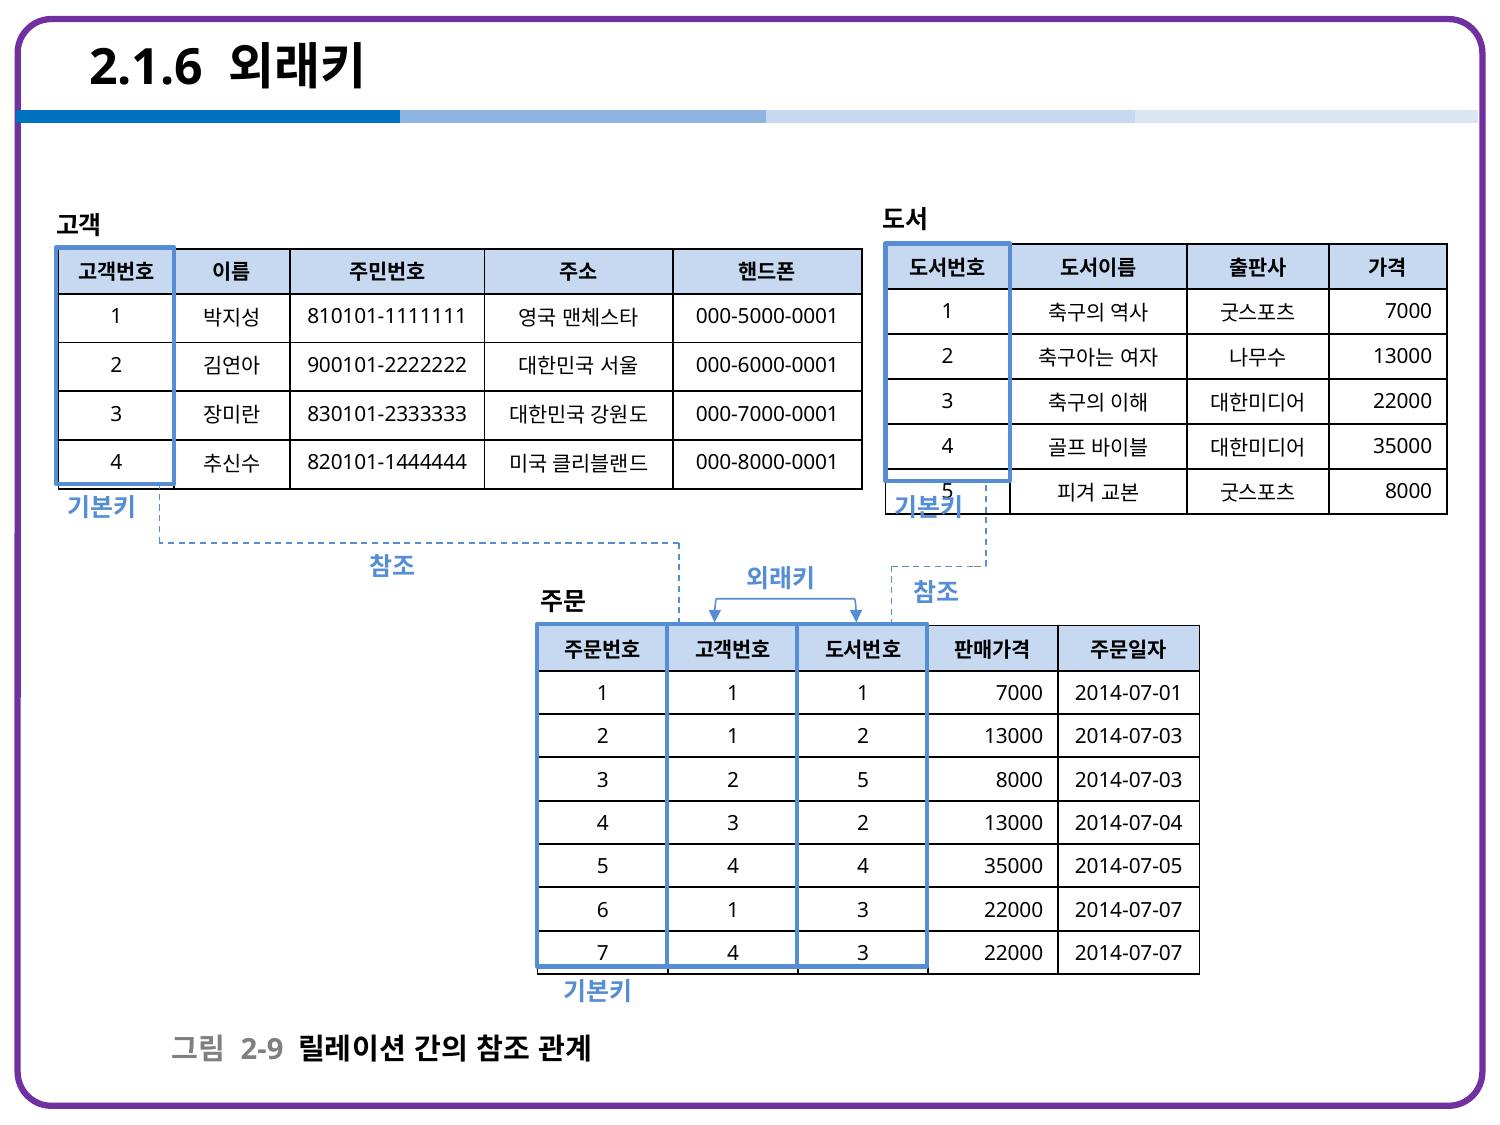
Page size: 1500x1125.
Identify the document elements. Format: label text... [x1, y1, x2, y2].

text_box [795, 622, 929, 969]
table_cell 22000 [1330, 380, 1446, 423]
table_cell 대한미디어 [1188, 380, 1328, 423]
table_cell 대한민국 서울 [485, 343, 672, 390]
text_box 주문 [526, 578, 731, 623]
table_cell 나무수 [1188, 335, 1328, 378]
table_cell 2014-07-03 [1059, 715, 1199, 756]
table_header 주소 [485, 250, 672, 293]
table_header 가격 [1330, 245, 1446, 288]
text_box [54, 245, 176, 483]
text_box 고객 [41, 201, 311, 247]
table_cell 8000 [1330, 470, 1446, 513]
table_cell 000-8000-0001 [674, 441, 861, 488]
table_header 주민번호 [291, 250, 484, 293]
text_box 기본키 [549, 968, 756, 1013]
table_cell 13000 [929, 715, 1057, 756]
table_cell 대한민국 강원도 [485, 392, 672, 439]
table_cell 13000 [929, 802, 1057, 843]
table_cell 35000 [1330, 425, 1446, 468]
text_box [535, 622, 665, 969]
table_cell 820101-1444444 [291, 441, 484, 488]
table_cell 2014-07-01 [1059, 672, 1199, 713]
title 2.1.6 외래키 [73, 18, 1315, 110]
table_cell 2014-07-04 [1059, 802, 1199, 843]
text_box 참조 [354, 550, 561, 588]
table_cell 3 [799, 969, 927, 973]
table_cell 35000 [929, 845, 1057, 886]
text_box [665, 622, 795, 969]
table_cell 축구아는 여자 [1012, 335, 1186, 378]
table_cell 대한미디어 [1188, 425, 1328, 468]
table_cell 000-5000-0001 [674, 295, 861, 342]
table_cell 피겨 교본 [1012, 470, 1186, 513]
table_cell 22000 [929, 932, 1057, 973]
table_cell 미국 클리블랜드 [485, 441, 672, 488]
table_cell 900101-2222222 [291, 343, 484, 390]
table_header 핸드폰 [674, 250, 861, 293]
text_box 참조 [898, 568, 1106, 614]
table_cell 810101-1111111 [291, 295, 484, 342]
table_cell 영국 맨체스타 [485, 295, 672, 342]
table_cell 2014-07-07 [1059, 932, 1199, 973]
table_cell 4 [756, 969, 797, 973]
table_cell 7 [538, 969, 549, 973]
table_cell 13000 [1330, 335, 1446, 378]
text_box 외래키 [731, 554, 939, 600]
text_box [708, 597, 863, 623]
table_header 판매가격 [929, 626, 1057, 670]
table_cell 22000 [929, 888, 1057, 930]
table_cell 000-6000-0001 [674, 343, 861, 390]
table_cell 장미란 [176, 392, 289, 439]
table_cell 박지성 [176, 295, 289, 342]
table_cell 굿스포츠 [1188, 290, 1328, 333]
text_box 기본키 [53, 483, 260, 529]
text_box 그림 2-9 릴레이션 간의 참조 관계 [156, 1023, 464, 1072]
table_header 이름 [176, 250, 289, 293]
table_cell 7000 [1330, 290, 1446, 333]
table_cell 7000 [929, 672, 1057, 713]
table_cell 830101-2333333 [291, 392, 484, 439]
table_cell 굿스포츠 [1188, 470, 1328, 513]
text_box 도서 [868, 196, 1138, 241]
table_cell 김연아 [176, 343, 289, 390]
table_header 도서이름 [1012, 245, 1186, 288]
table_cell 축구의 이해 [1012, 380, 1186, 423]
table_cell 축구의 역사 [1012, 290, 1186, 333]
table_cell 8000 [929, 758, 1057, 800]
table_header 출판사 [1188, 245, 1328, 288]
table_cell 000-7000-0001 [674, 392, 861, 439]
text_box 기본키 [879, 483, 1087, 529]
table_cell 2014-07-03 [1059, 758, 1199, 800]
table_cell 2014-07-07 [1059, 888, 1199, 930]
table_header 주문일자 [1059, 626, 1199, 670]
table_cell 추신수 [176, 441, 289, 488]
table_cell 2014-07-05 [1059, 845, 1199, 886]
text_box [883, 241, 1012, 483]
table_cell 골프 바이블 [1012, 425, 1186, 468]
